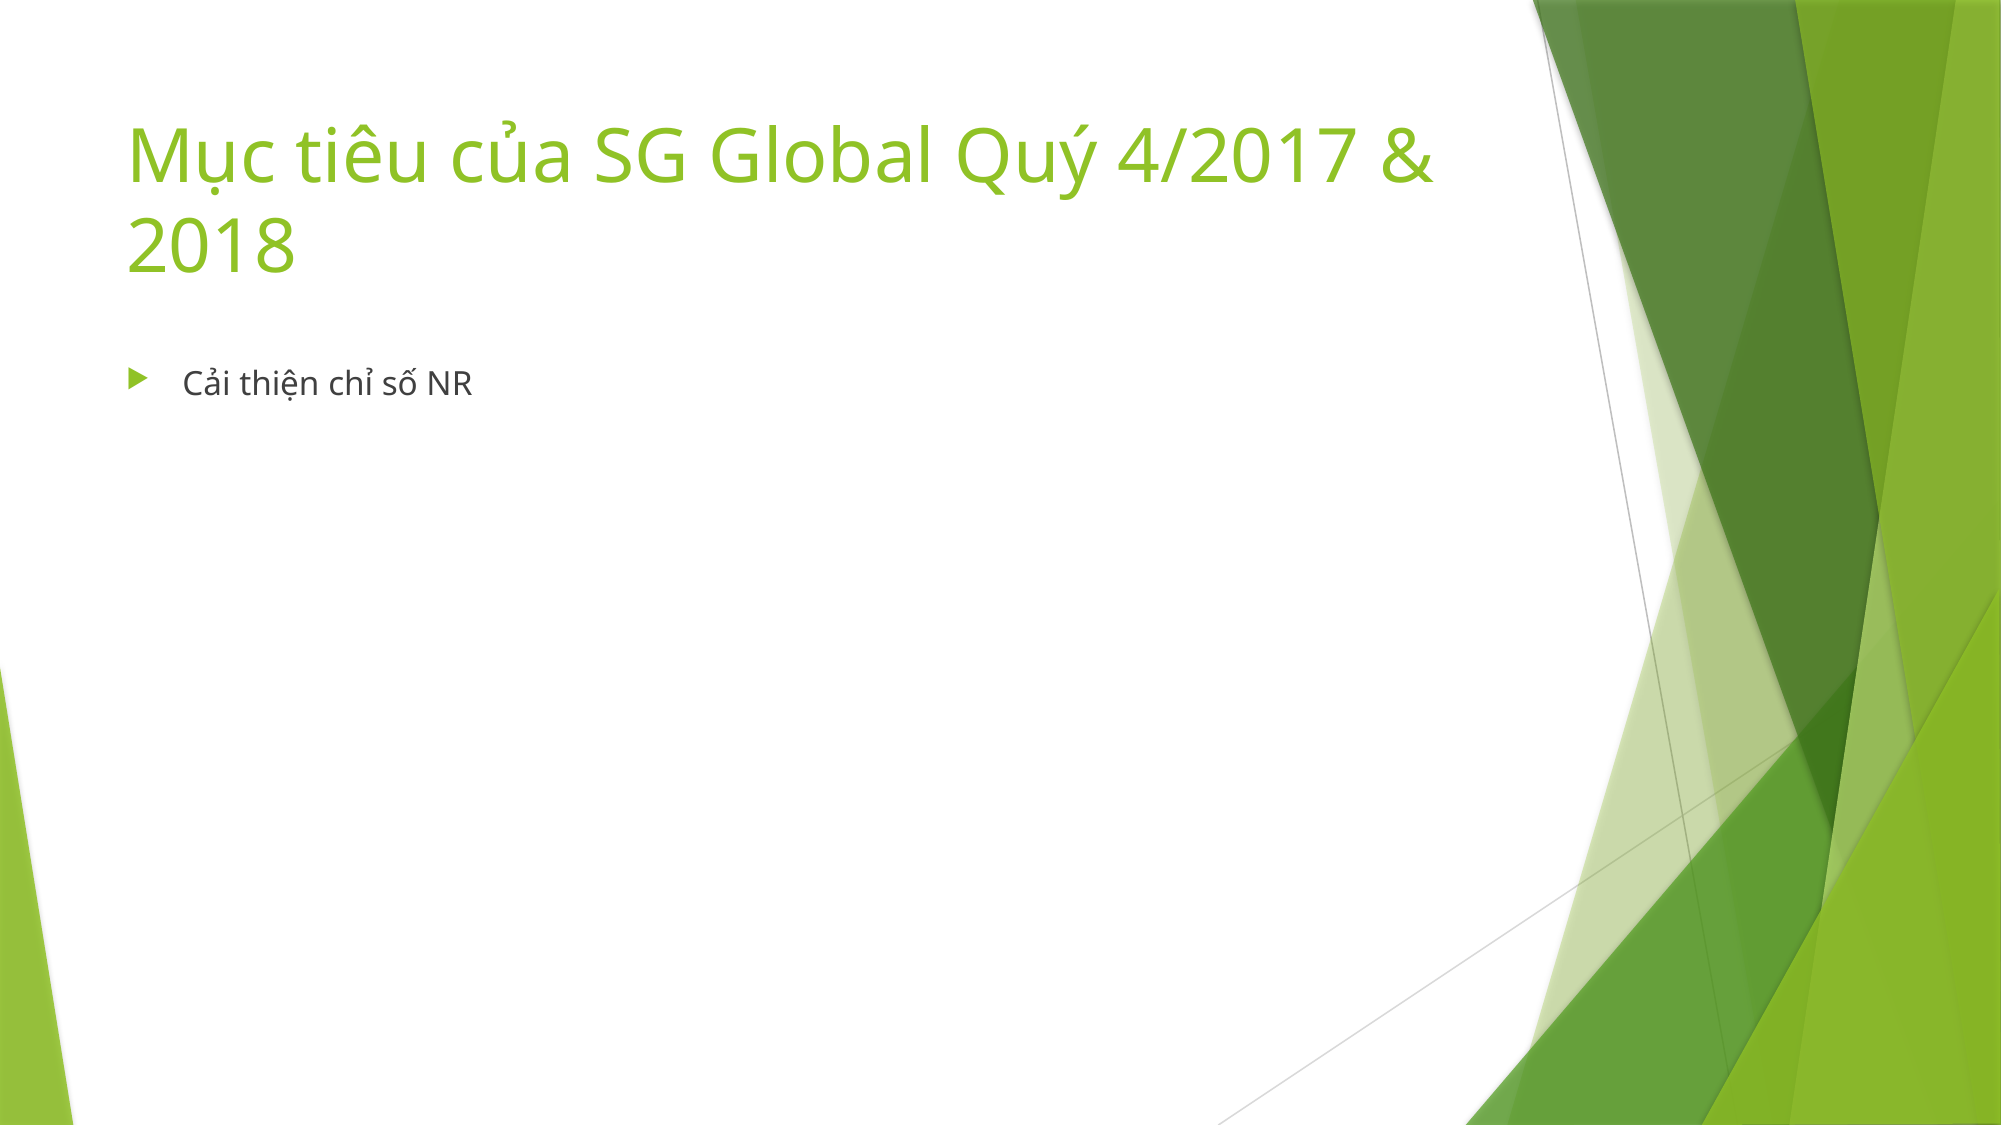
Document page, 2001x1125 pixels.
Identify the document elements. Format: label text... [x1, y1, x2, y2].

title Mục tiêu của SG Global Quý 4/2017 & 2018 [111, 99, 1522, 317]
list Cải thiện chỉ số NR [111, 354, 1522, 992]
